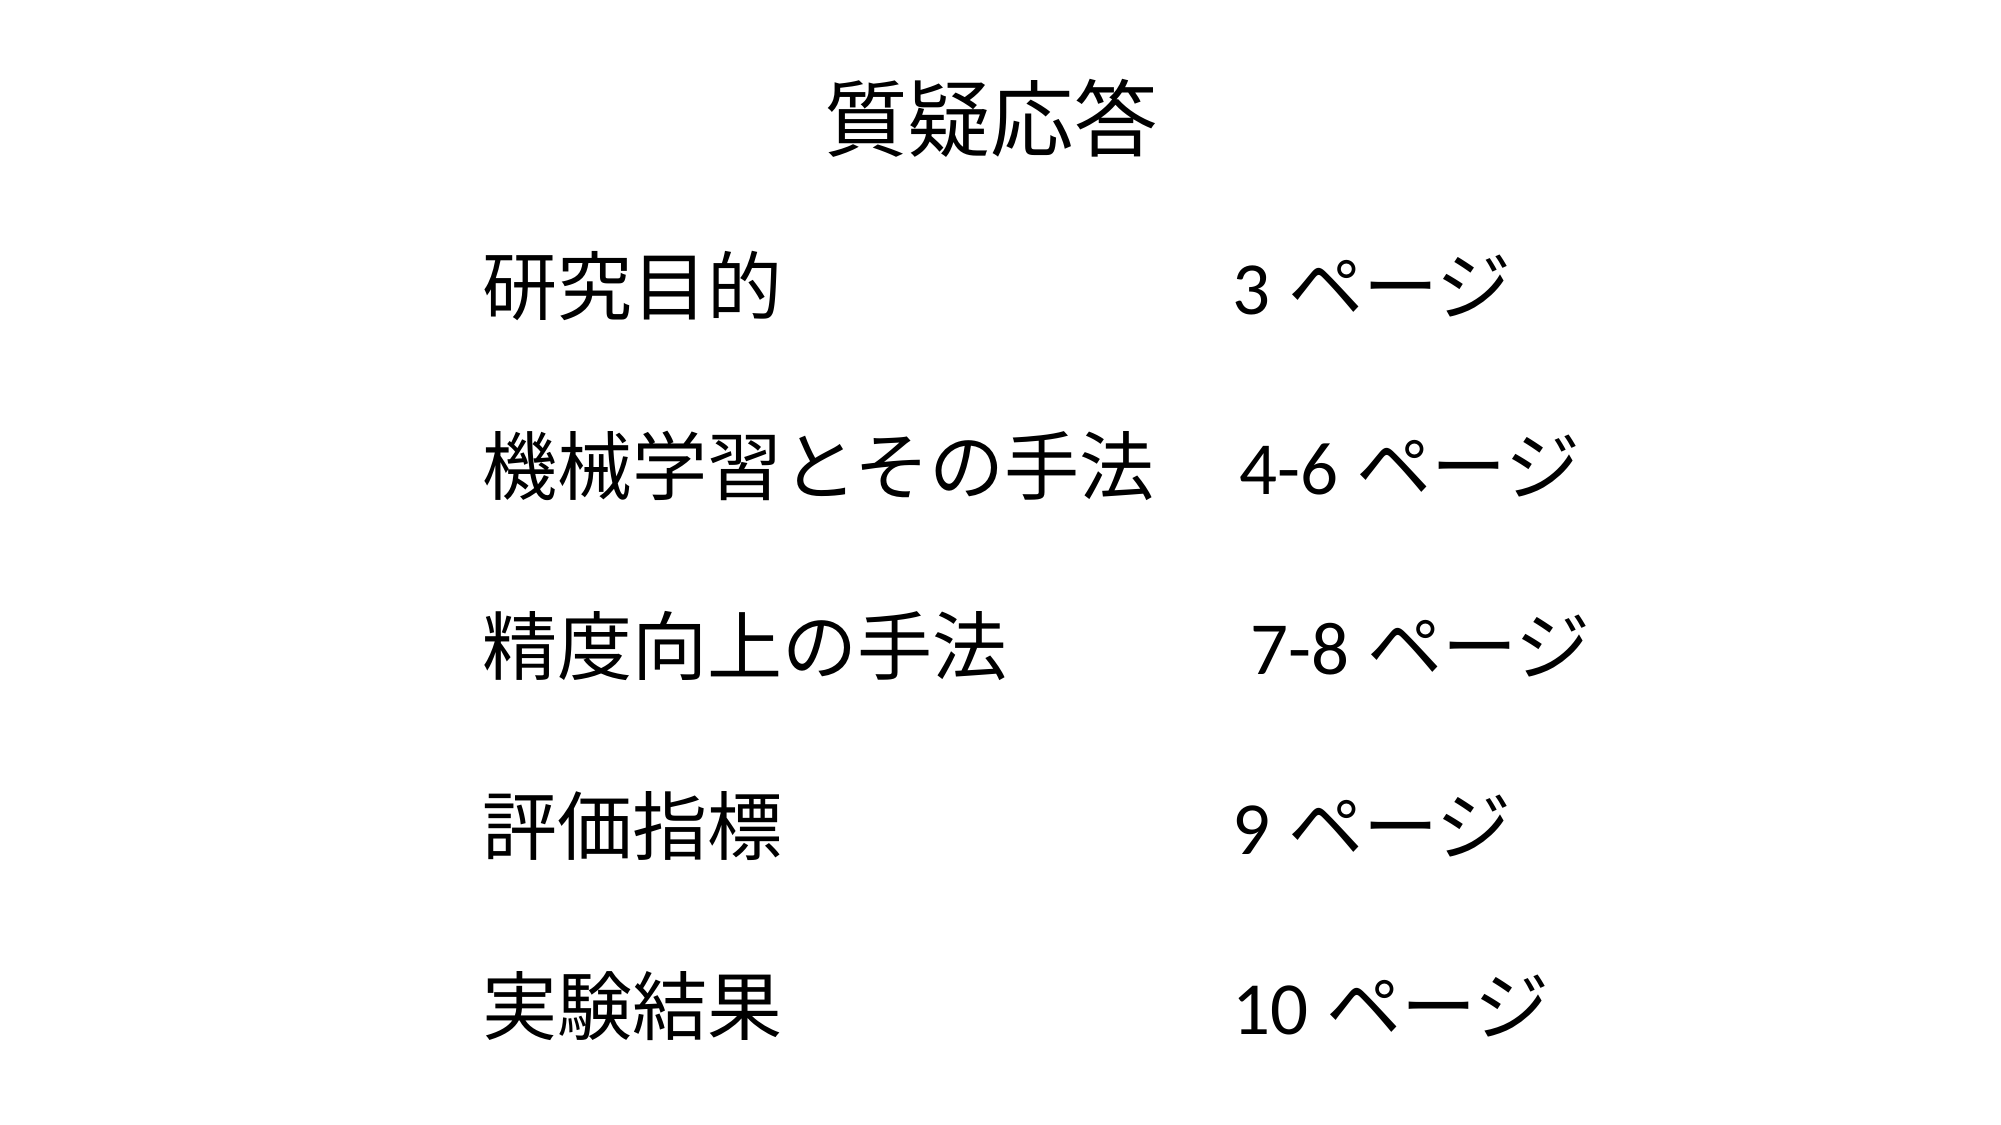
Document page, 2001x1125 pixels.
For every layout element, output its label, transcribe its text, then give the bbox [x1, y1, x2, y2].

text_box 研究目的 3ページ 機械学習とその手法 4-6ページ 精度向上の手法 7-8ページ 評価指標 9ページ 実験結果 10ページ [167, 231, 1790, 1057]
text_box 質疑応答 [809, 60, 1191, 175]
